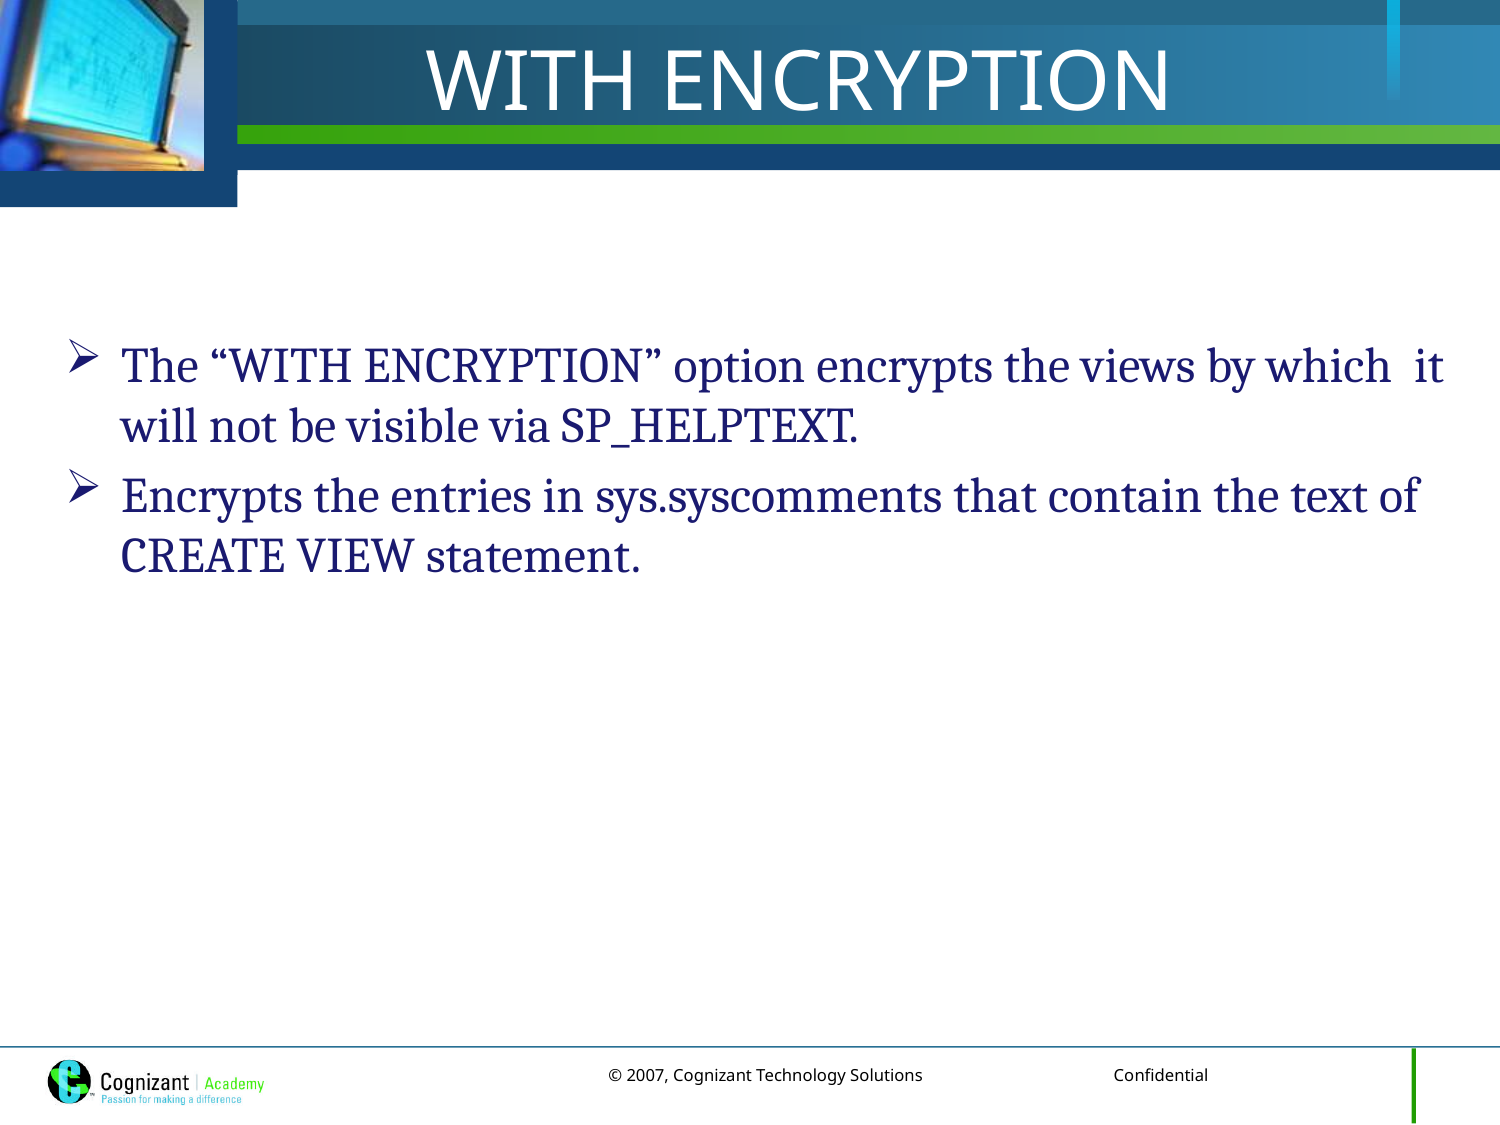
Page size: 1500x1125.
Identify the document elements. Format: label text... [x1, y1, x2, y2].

title WITH ENCRYPTION [237, 33, 1363, 122]
list The “WITH ENCRYPTION” option encrypts the views by which it will not be visible via SP_HELPTEXT. Encrypts the entries in sys.syscomments that contain the text of CREATE VIEW statement. [49, 324, 1476, 888]
picture [35, 1050, 275, 1119]
picture [0, 0, 204, 171]
